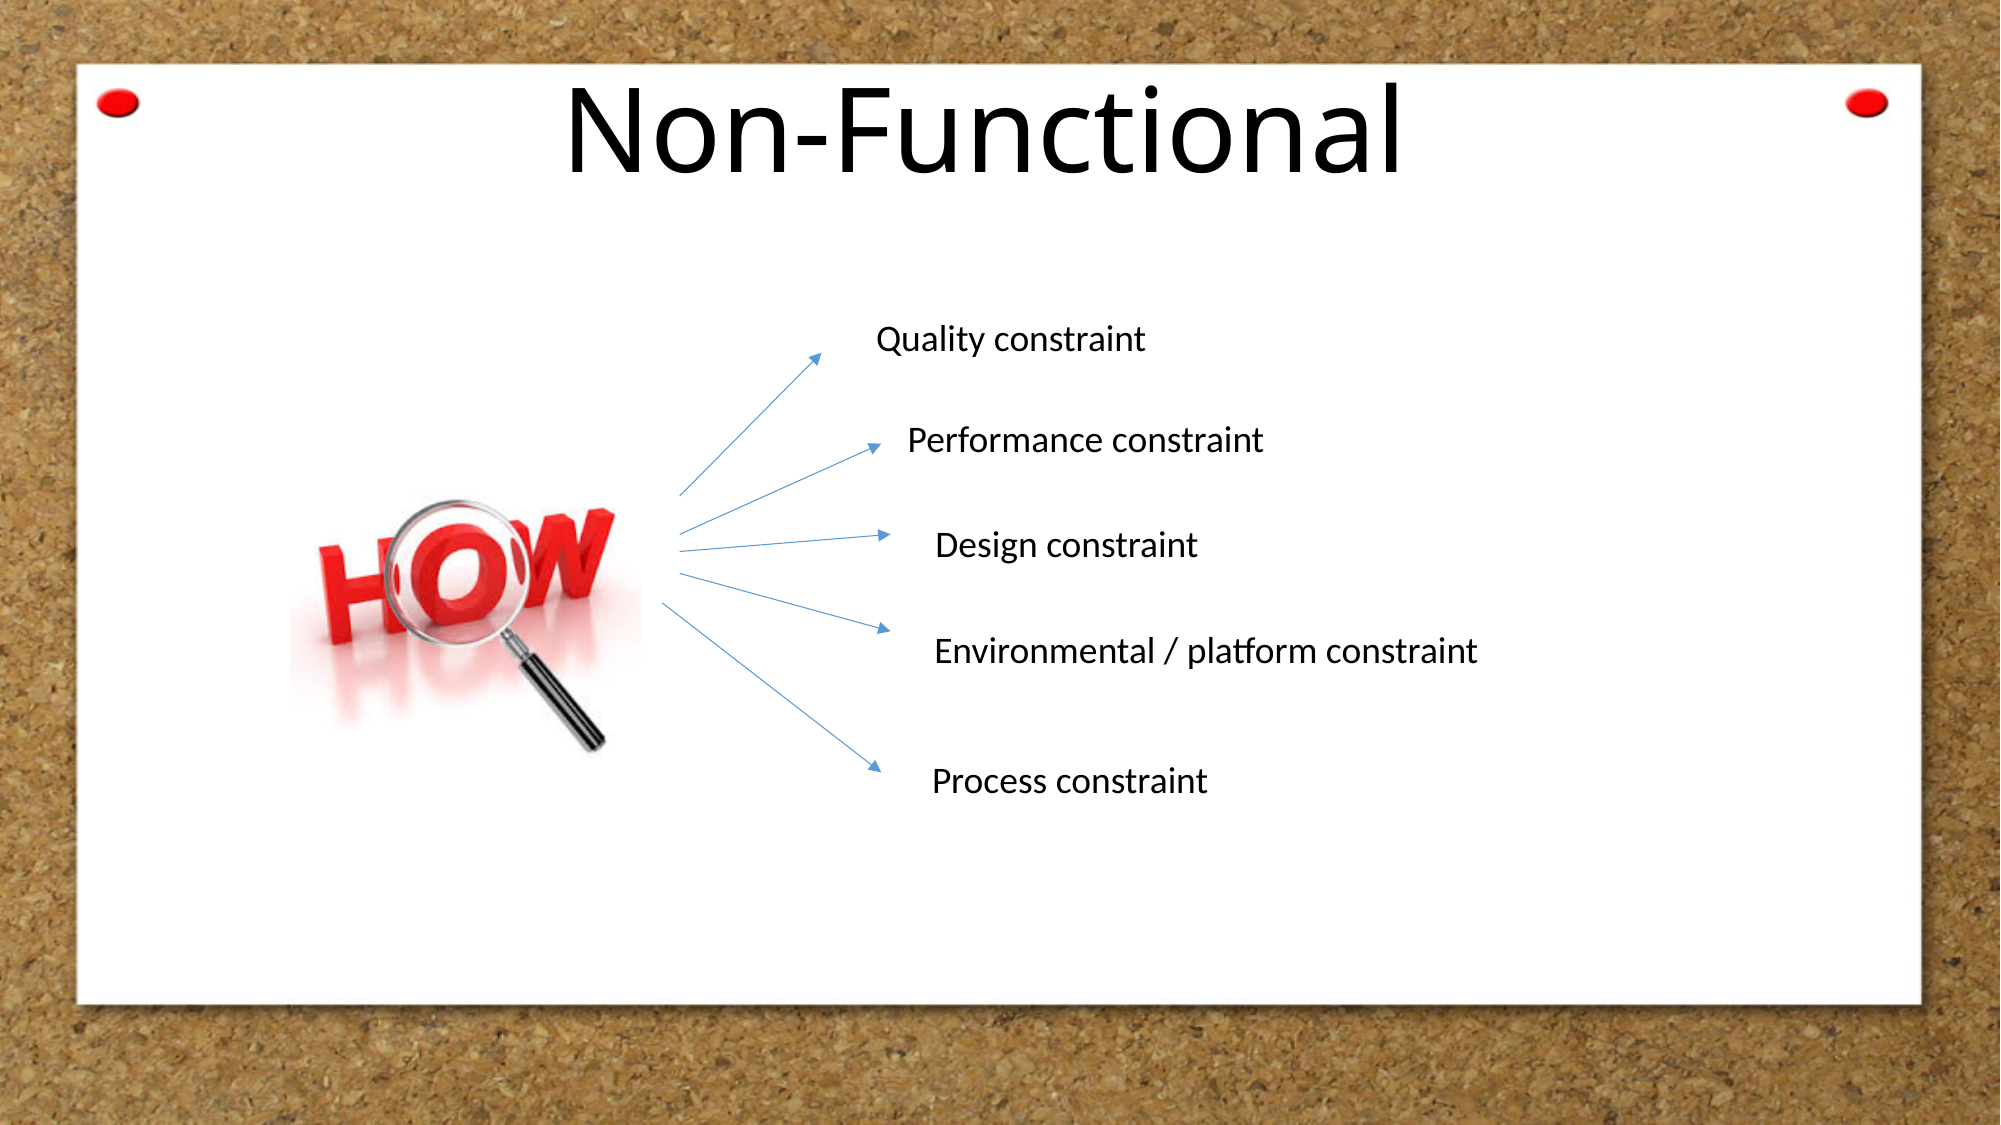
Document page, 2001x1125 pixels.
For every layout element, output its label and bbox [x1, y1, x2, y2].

text_box [679, 534, 891, 552]
text_box [679, 573, 891, 632]
text_box [679, 352, 822, 443]
text_box [679, 443, 882, 534]
picture [0, 0, 2000, 1125]
text_box [662, 603, 882, 773]
